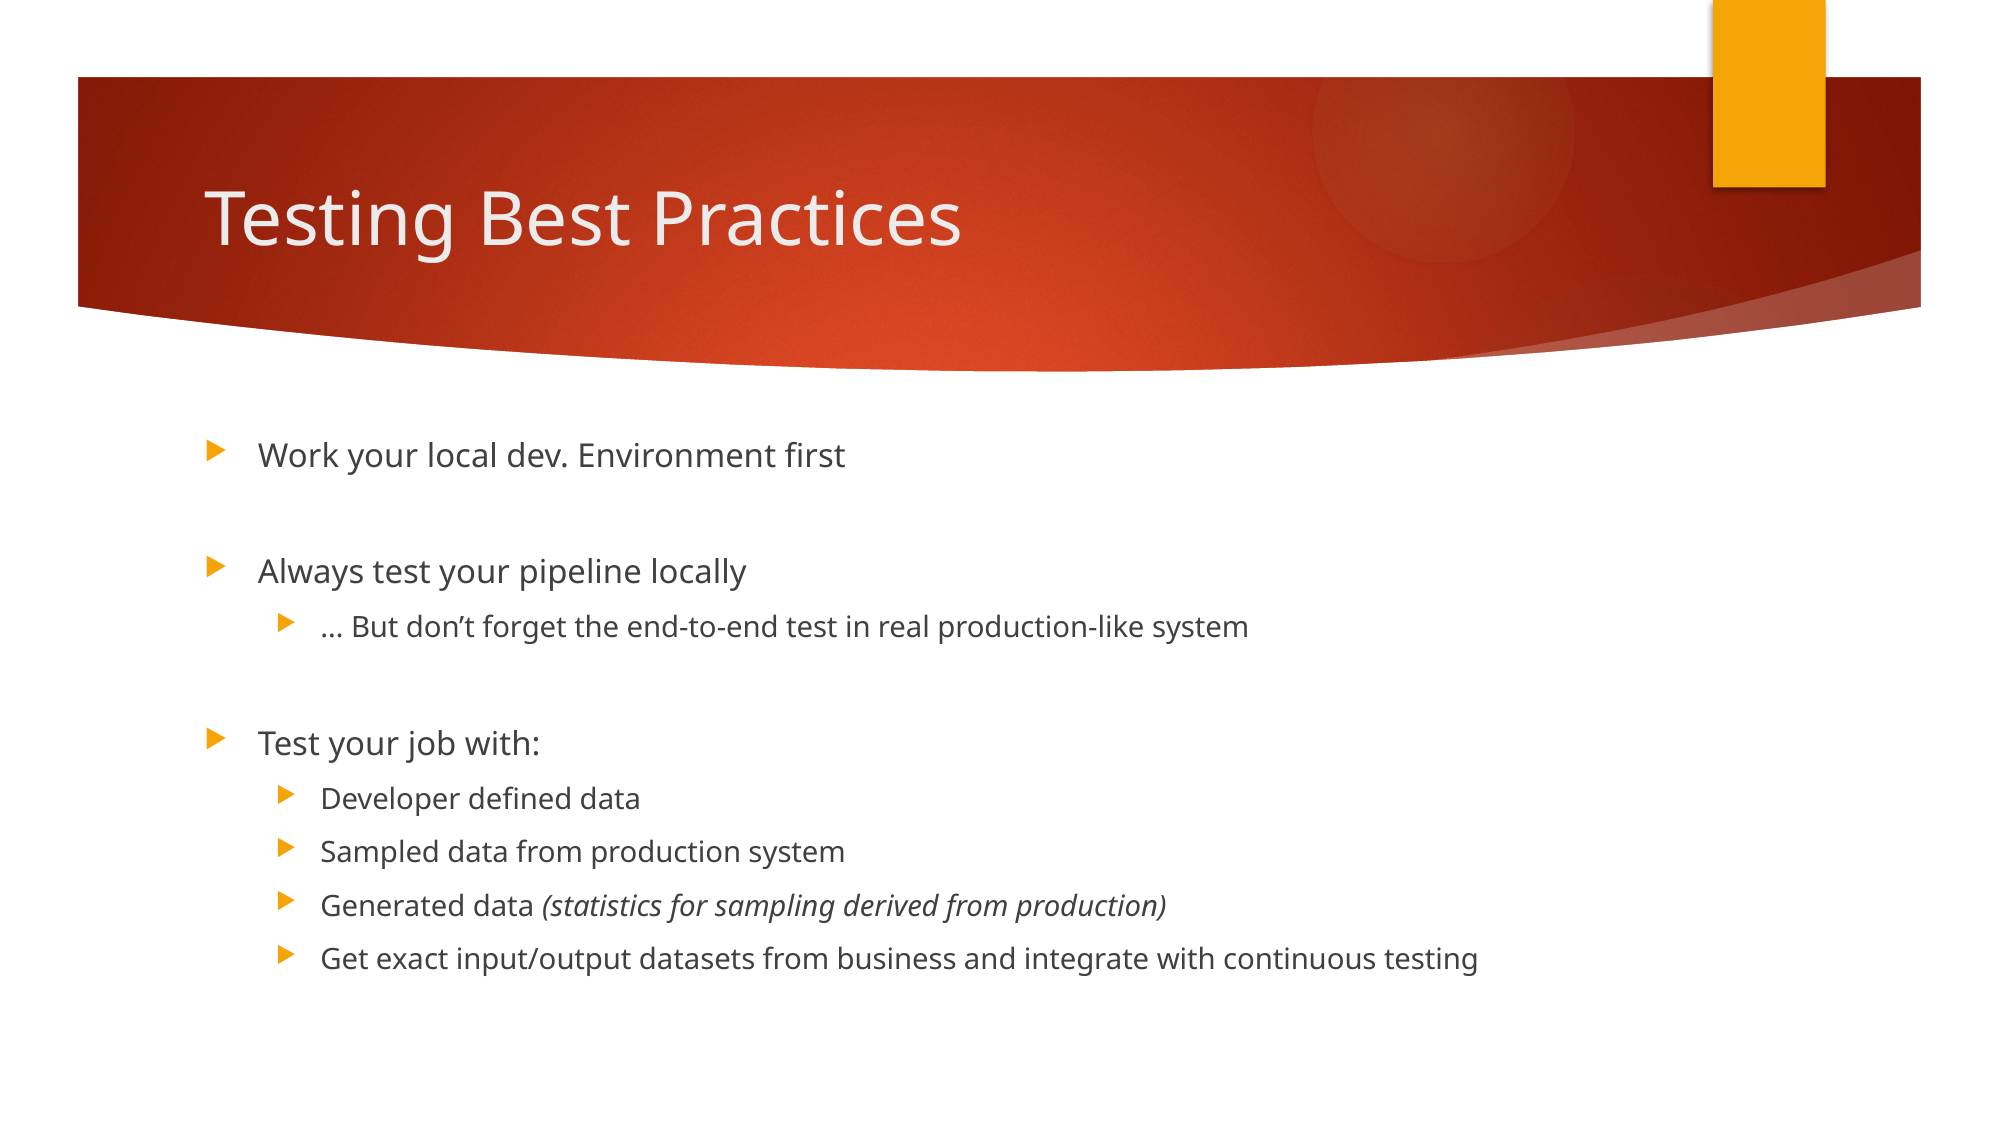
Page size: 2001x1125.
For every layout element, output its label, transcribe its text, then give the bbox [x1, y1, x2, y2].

title Testing Best Practices [189, 155, 1627, 275]
list Work your local dev. Environment first Always test your pipeline locally … But don’t forget the end-to-end test in real production-like system Test your job with: Developer defined data Sampled data from production system Generated data (statistics for sampling derived from production) Get exact input/output datasets from business and integrate with continuous testing [189, 427, 1627, 988]
